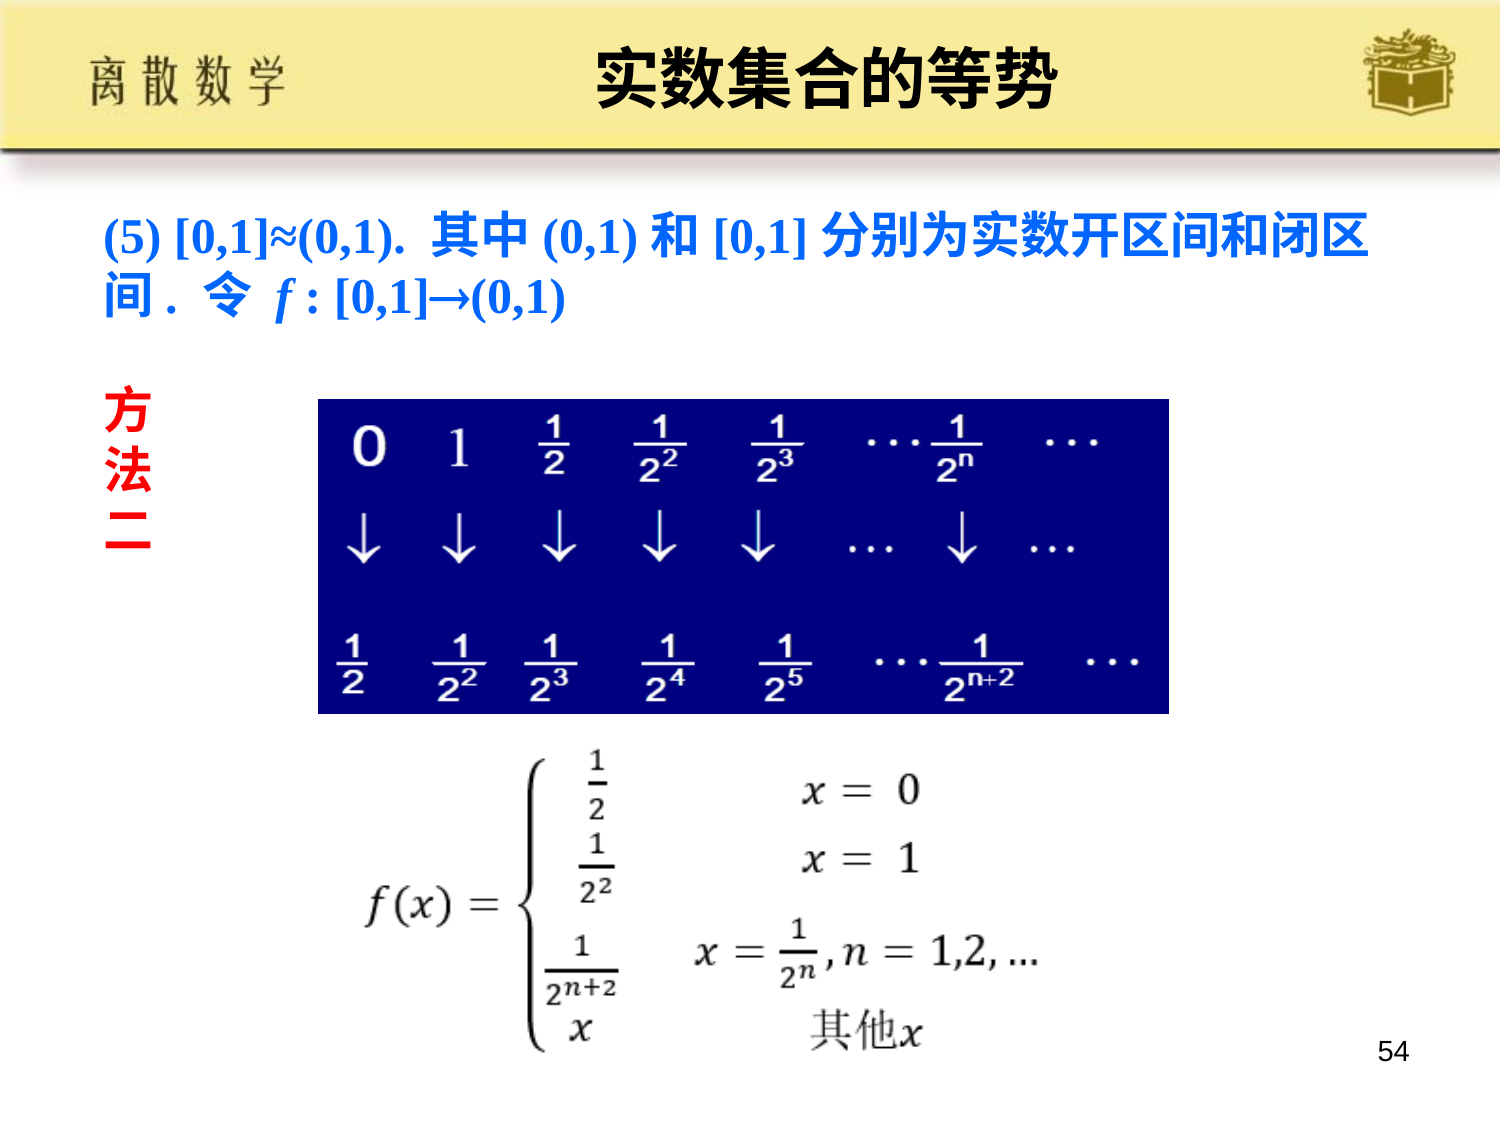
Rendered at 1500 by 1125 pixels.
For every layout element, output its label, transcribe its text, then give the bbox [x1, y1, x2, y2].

text_box (5) [0,1]≈(0,1). 其中(0,1)和[0,1]分别为实数开区间和闭区间. 令 f : [0,1](0,1) [88, 196, 1400, 331]
text_box 实数集合的等势 [324, 42, 1329, 112]
text_box 方 法 二 [88, 371, 183, 567]
picture [0, 0, 1500, 1125]
slide_number 54 [1074, 1024, 1425, 1103]
